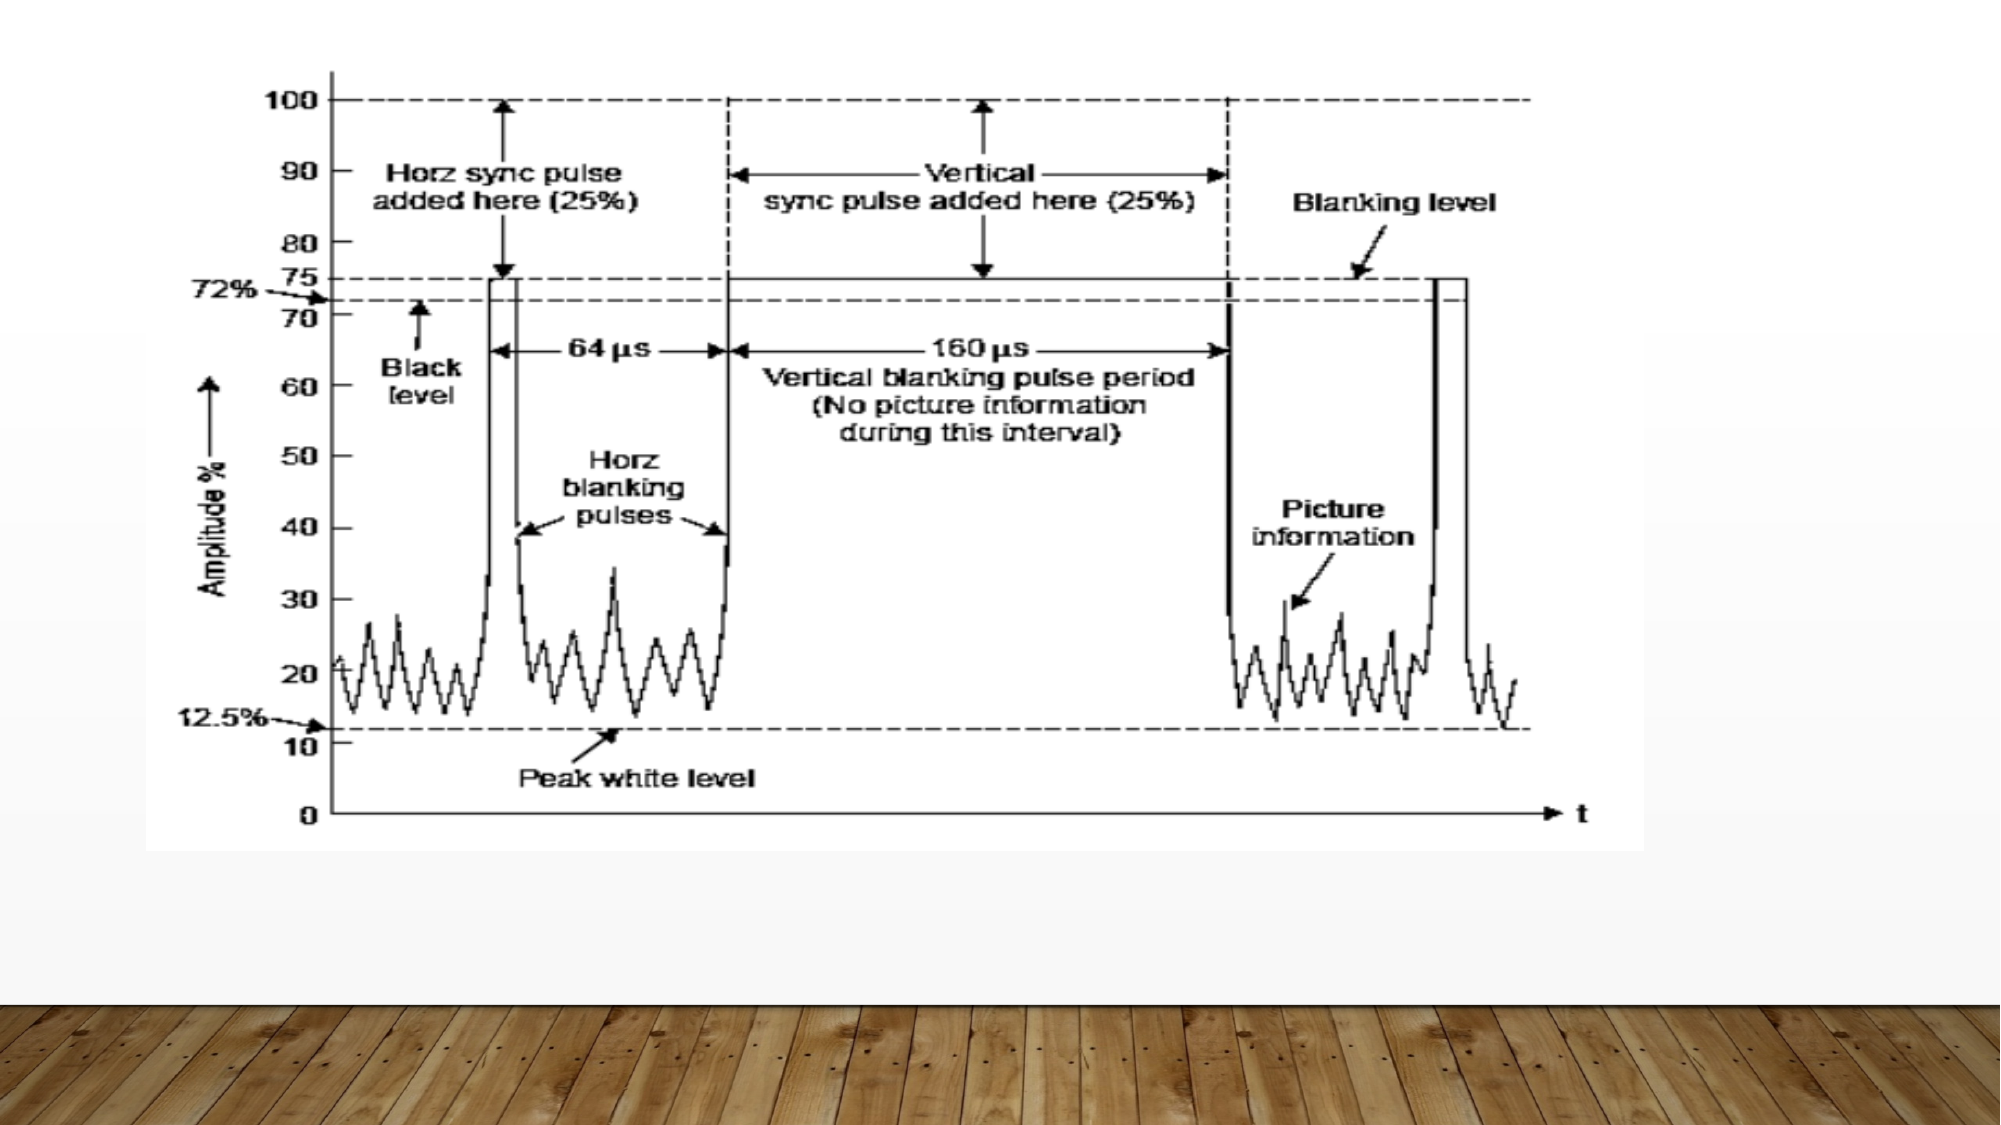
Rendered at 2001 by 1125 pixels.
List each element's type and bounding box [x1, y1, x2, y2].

picture [146, 48, 1644, 851]
picture [0, 1005, 2000, 1125]
